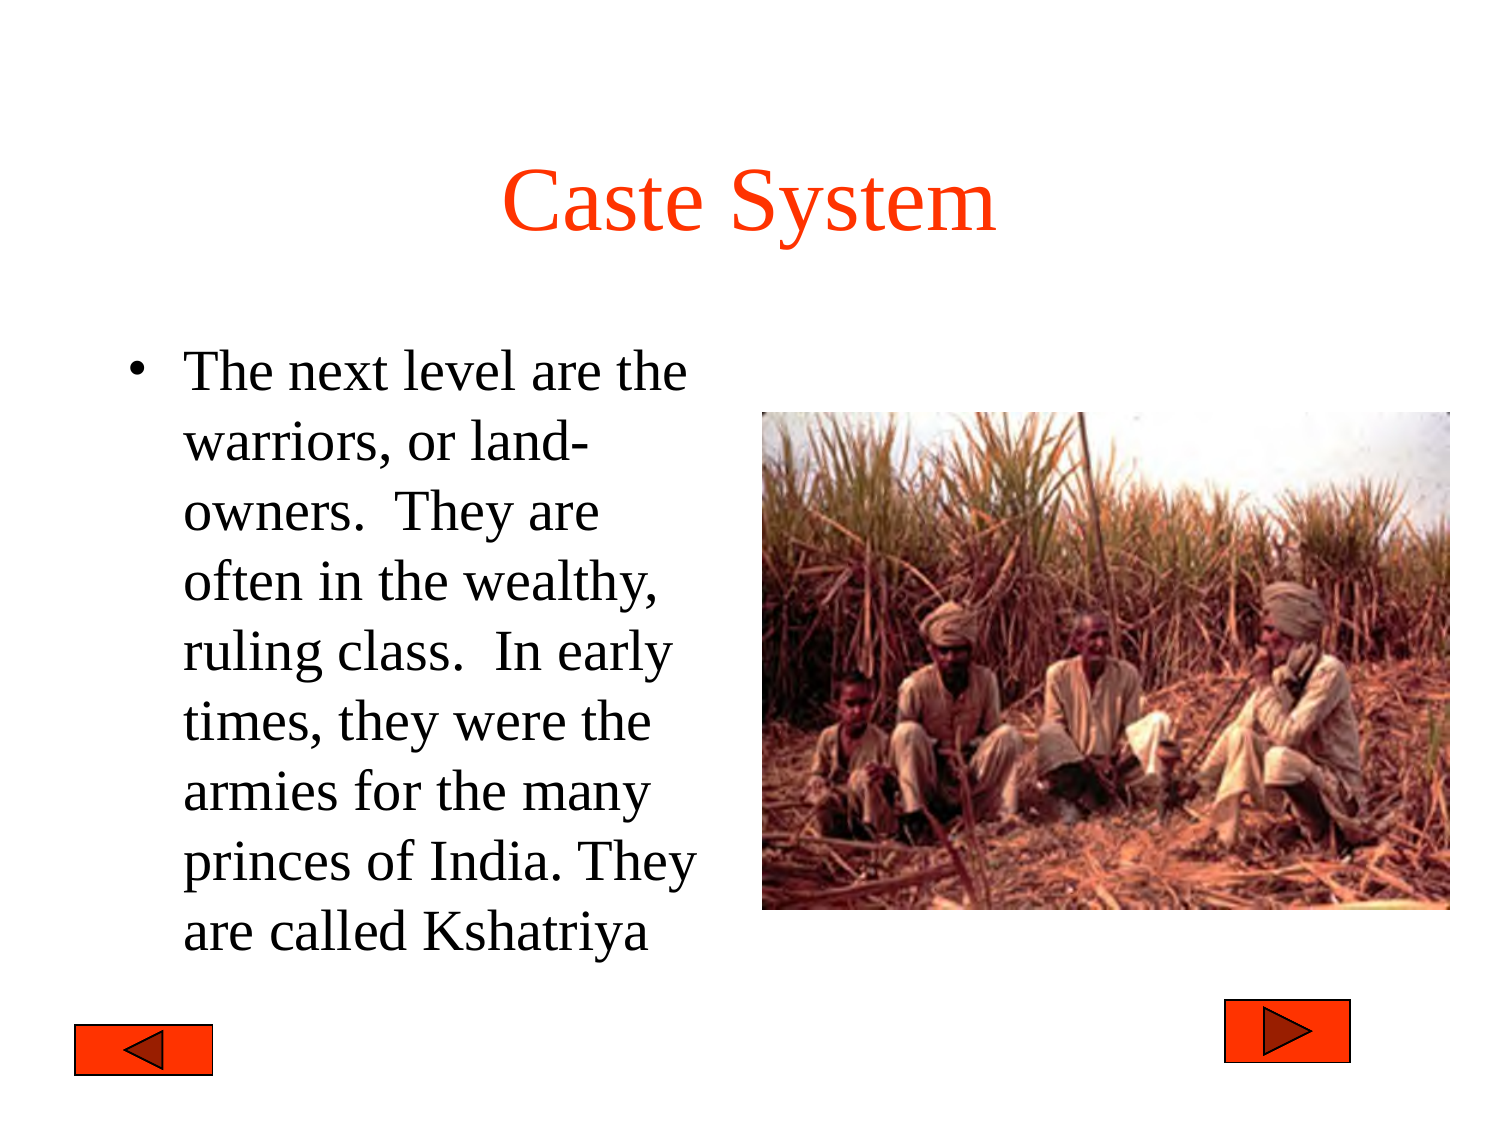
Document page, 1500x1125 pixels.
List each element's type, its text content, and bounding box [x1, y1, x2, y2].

list The next level are the warriors, or land-owners. They are often in the wealthy, ruling class. In early times, they were the armies for the many princes of India. They are called Kshatriya [112, 324, 738, 1000]
text_box [74, 1025, 213, 1076]
title Caste System [112, 99, 1388, 288]
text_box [762, 412, 1450, 910]
text_box [1224, 999, 1351, 1063]
